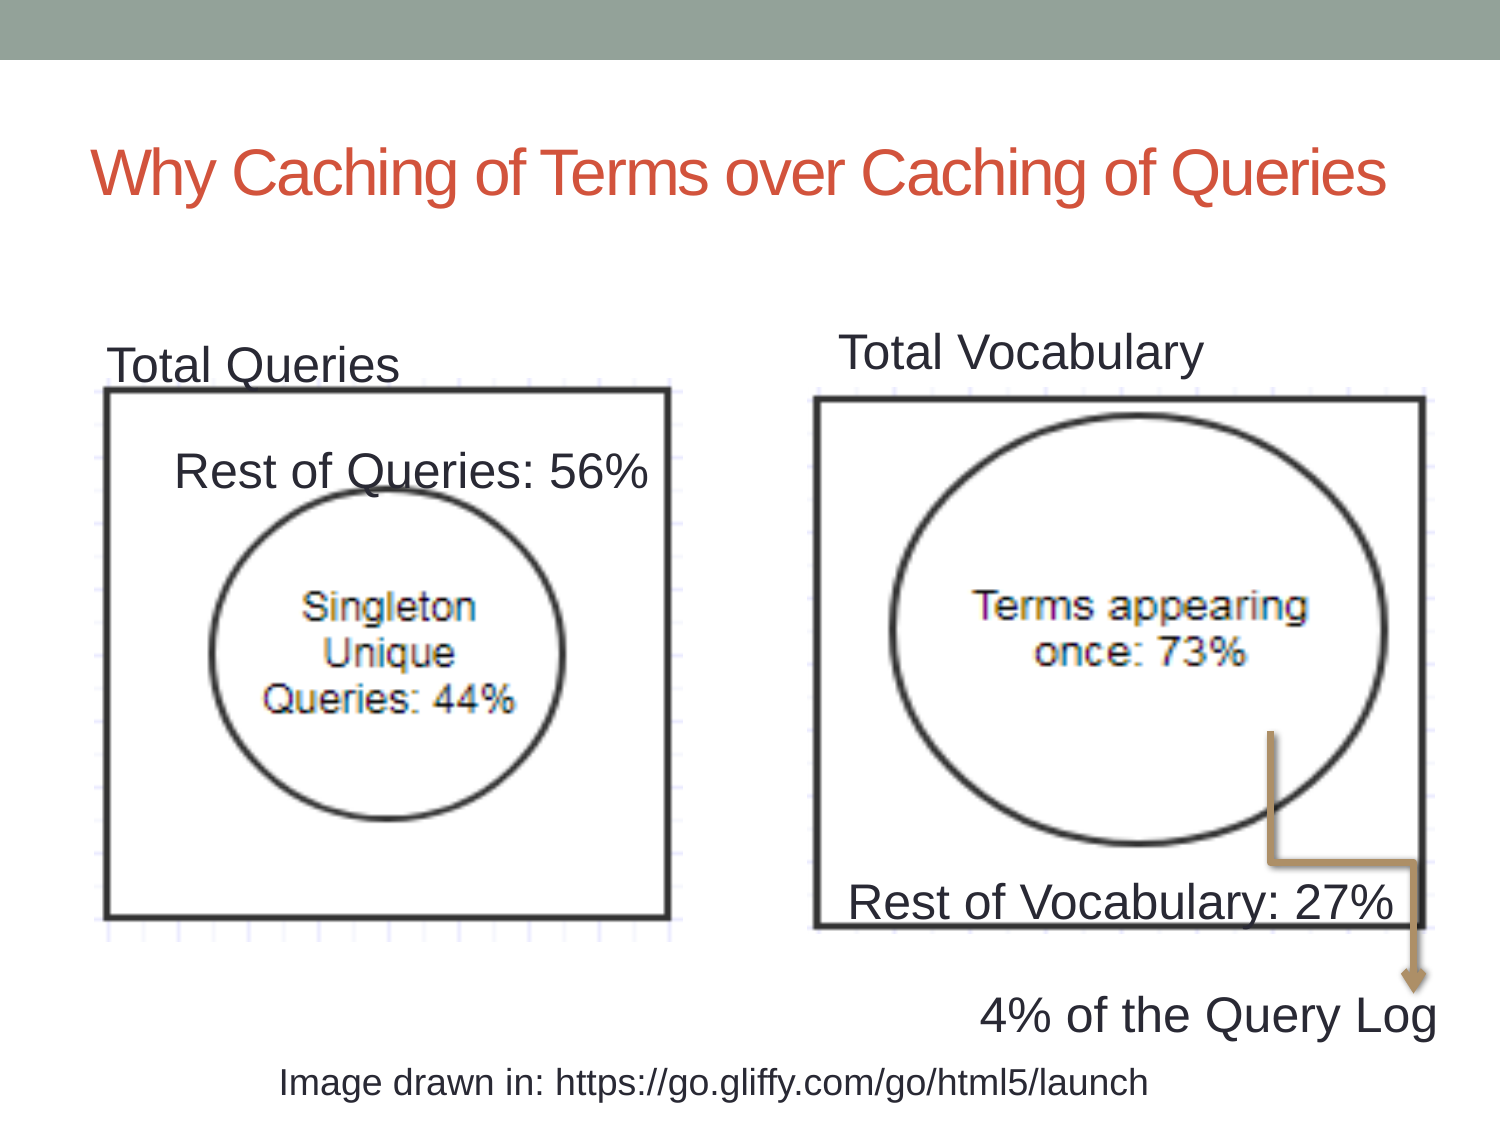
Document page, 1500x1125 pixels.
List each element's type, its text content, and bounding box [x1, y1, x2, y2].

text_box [1210, 790, 1474, 935]
picture [806, 386, 1436, 934]
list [94, 378, 683, 942]
text_box Total Vocabulary [823, 312, 1220, 384]
text_box Image drawn in: https://go.gliffy.com/go/html5/launch [263, 1050, 1165, 1111]
text_box Total Queries [91, 324, 416, 381]
text_box 4% of the Query Log [964, 974, 1454, 1050]
title Why Caching of Terms over Caching of Queries [75, 87, 1425, 250]
